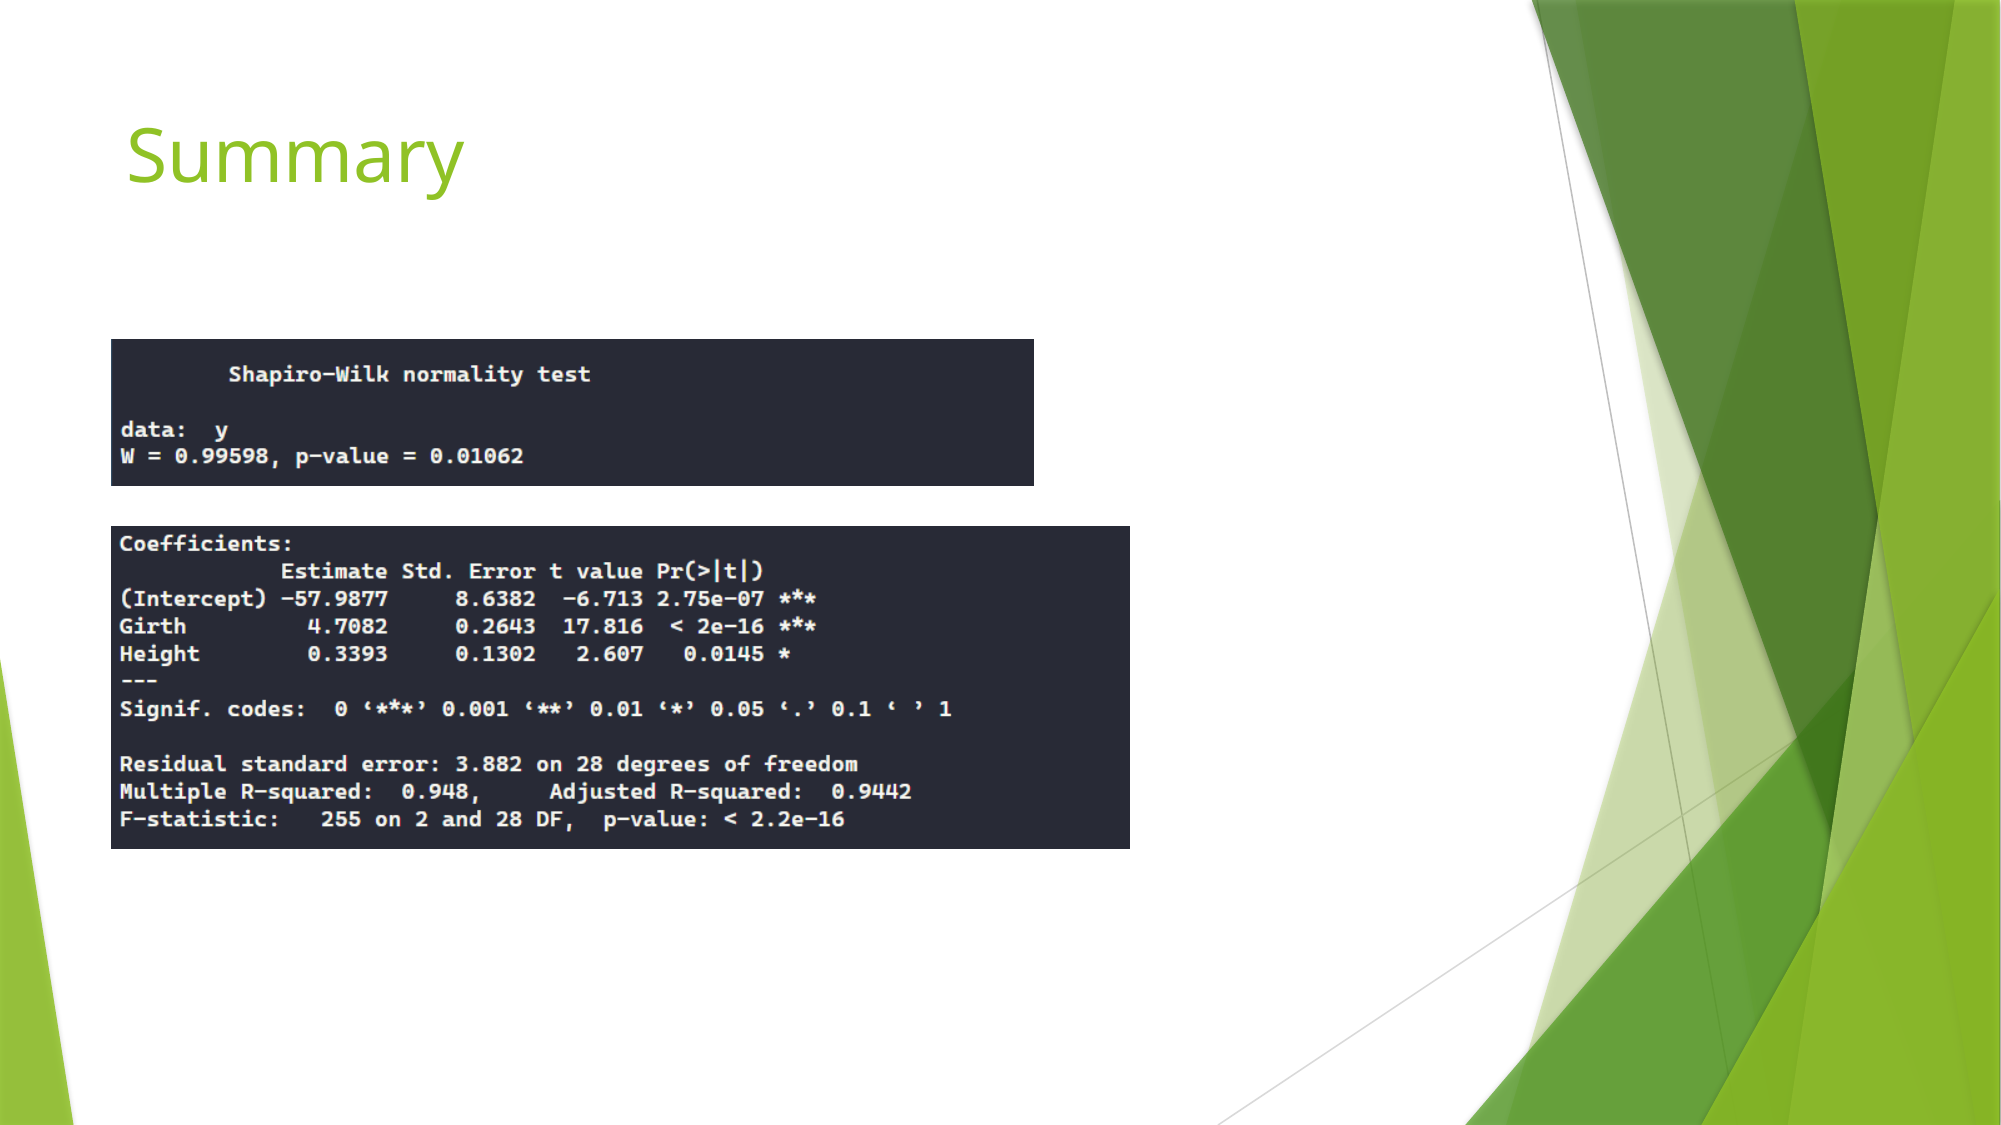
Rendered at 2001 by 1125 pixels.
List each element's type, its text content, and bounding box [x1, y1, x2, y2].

title Summary [111, 99, 1522, 317]
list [110, 339, 1035, 487]
picture [110, 525, 1131, 850]
